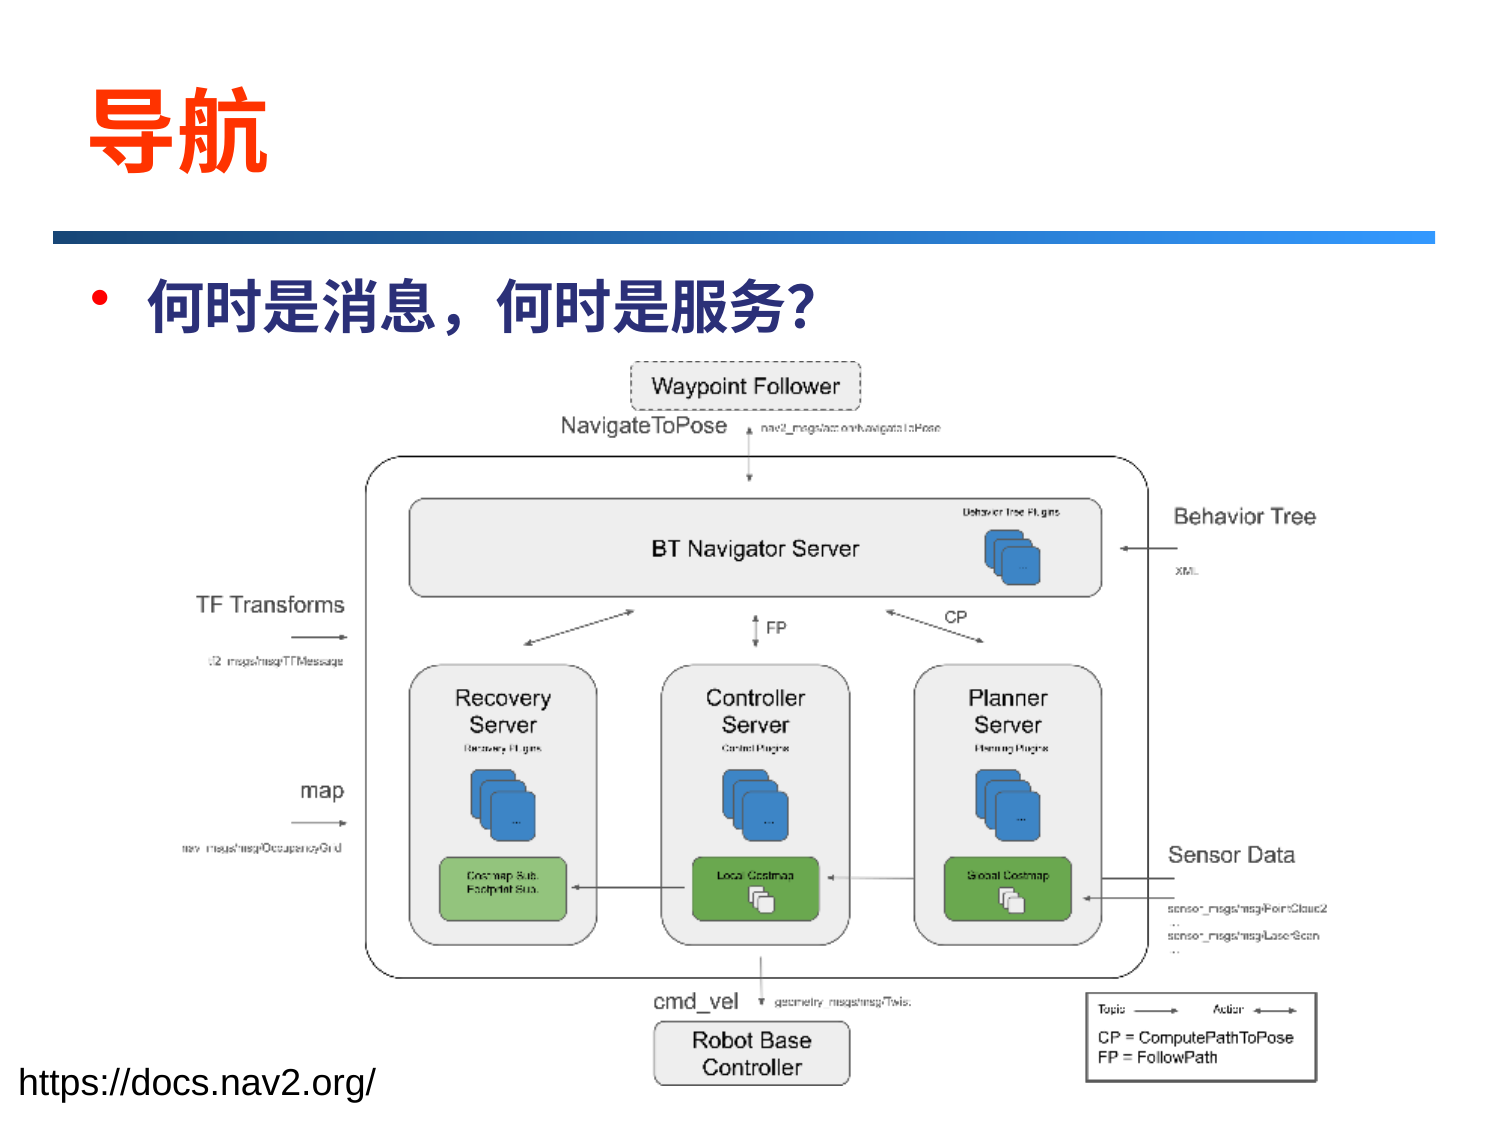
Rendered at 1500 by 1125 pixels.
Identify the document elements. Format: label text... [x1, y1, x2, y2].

picture [170, 361, 1346, 1086]
list 何时是消息，何时是服务？ [75, 262, 1425, 1005]
title 导航 [70, 34, 1421, 223]
text_box https://docs.nav2.org/ [3, 1050, 392, 1111]
